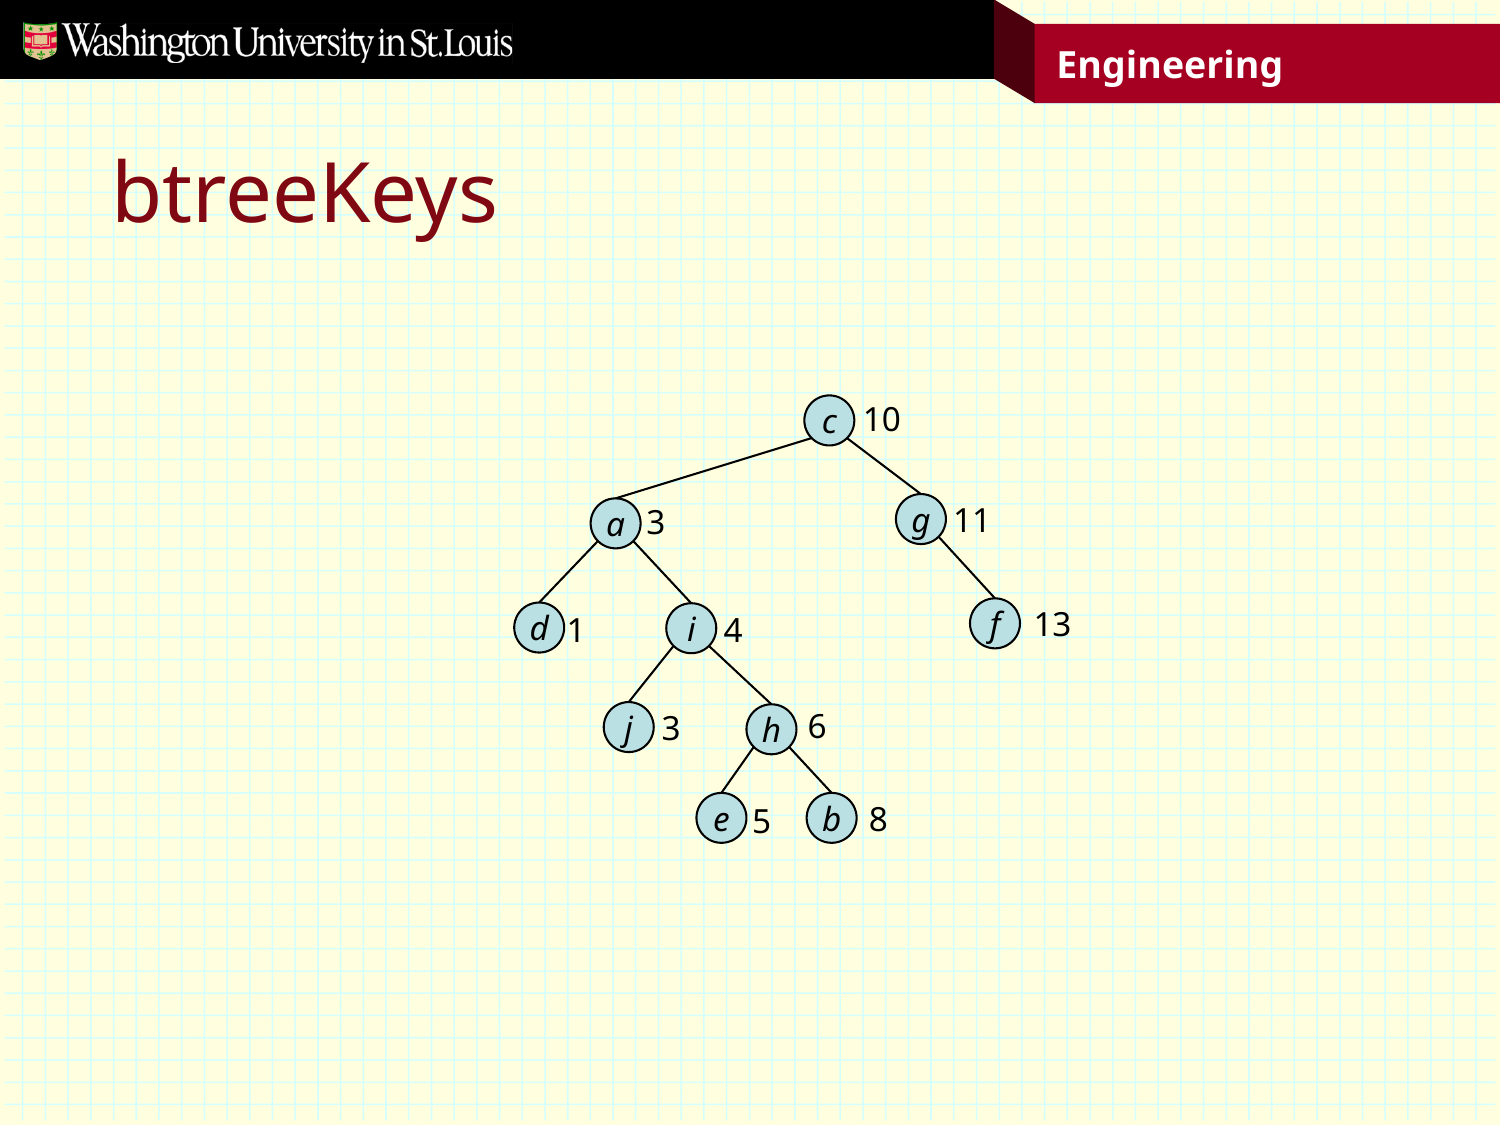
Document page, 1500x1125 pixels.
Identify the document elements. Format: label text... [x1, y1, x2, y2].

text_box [513, 395, 1075, 844]
picture [59, 23, 513, 63]
picture [23, 23, 58, 59]
title btreeKeys [96, 120, 683, 259]
